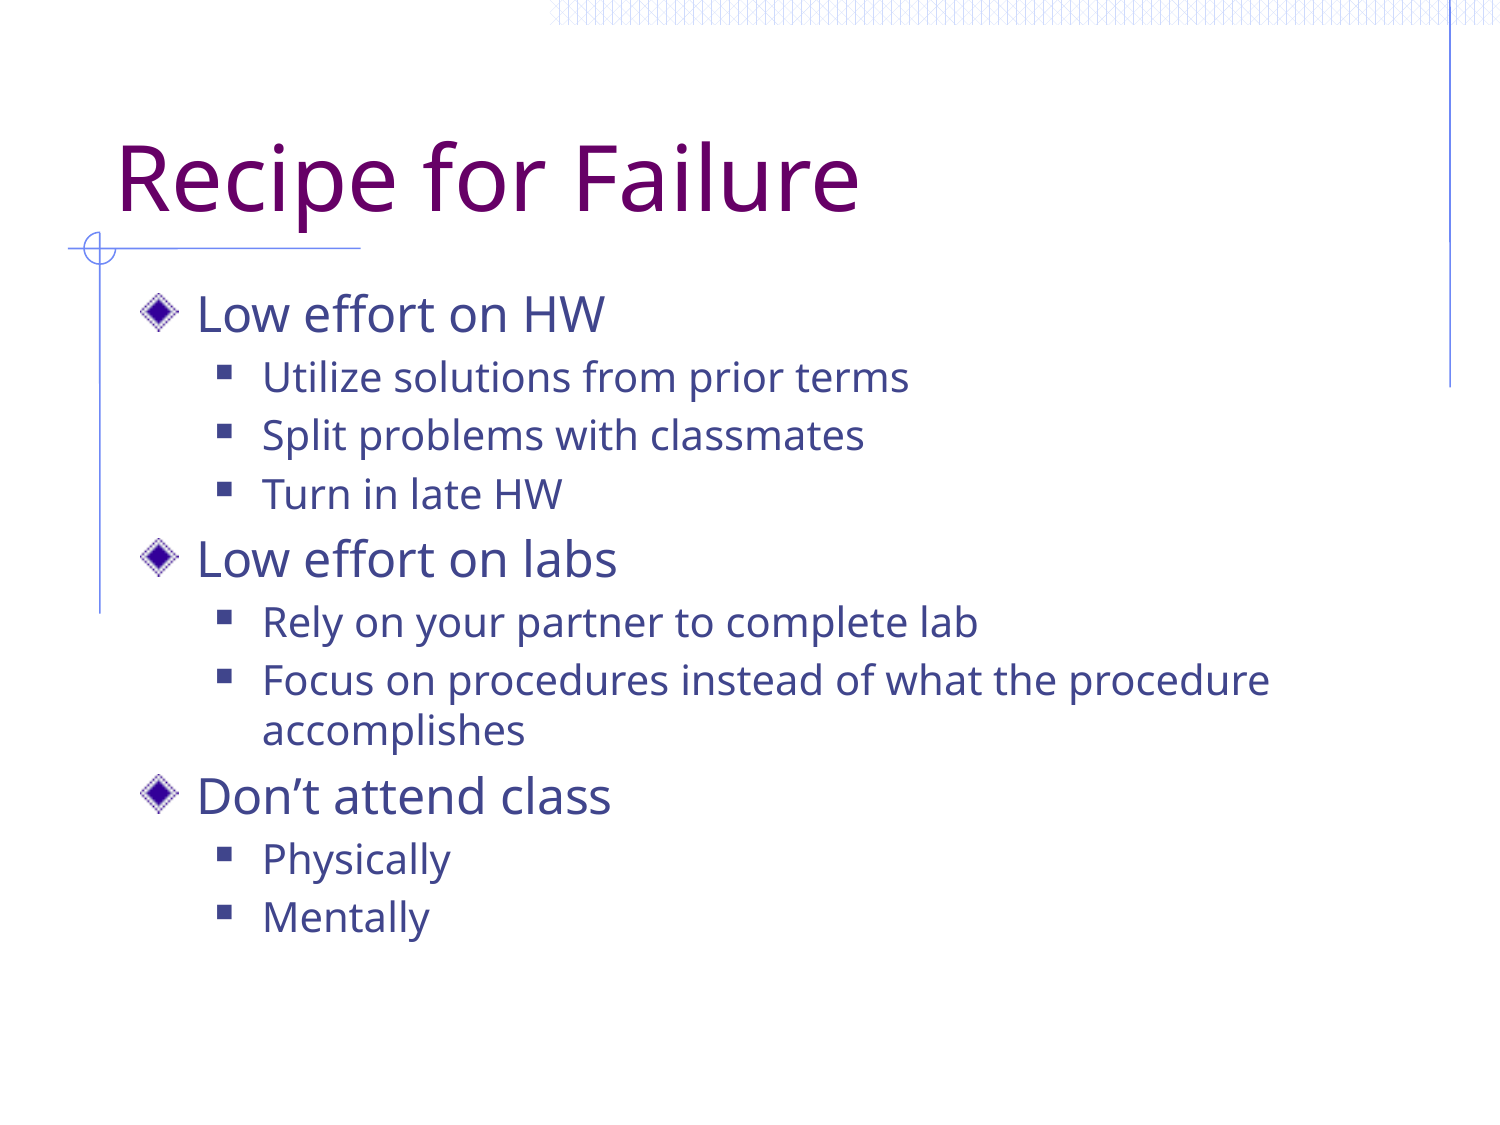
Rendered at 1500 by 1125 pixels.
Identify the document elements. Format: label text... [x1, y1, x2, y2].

picture [140, 774, 179, 814]
picture [140, 538, 179, 577]
title Recipe for Failure [99, 50, 1375, 238]
list Low effort on HW Utilize solutions from prior terms Split problems with classmates Turn in late HW Low effort on labs Rely on your partner to complete lab Focus on procedures instead of what the procedure accomplishes Don’t attend class Physically Mentally [125, 275, 1400, 950]
picture [140, 293, 179, 332]
